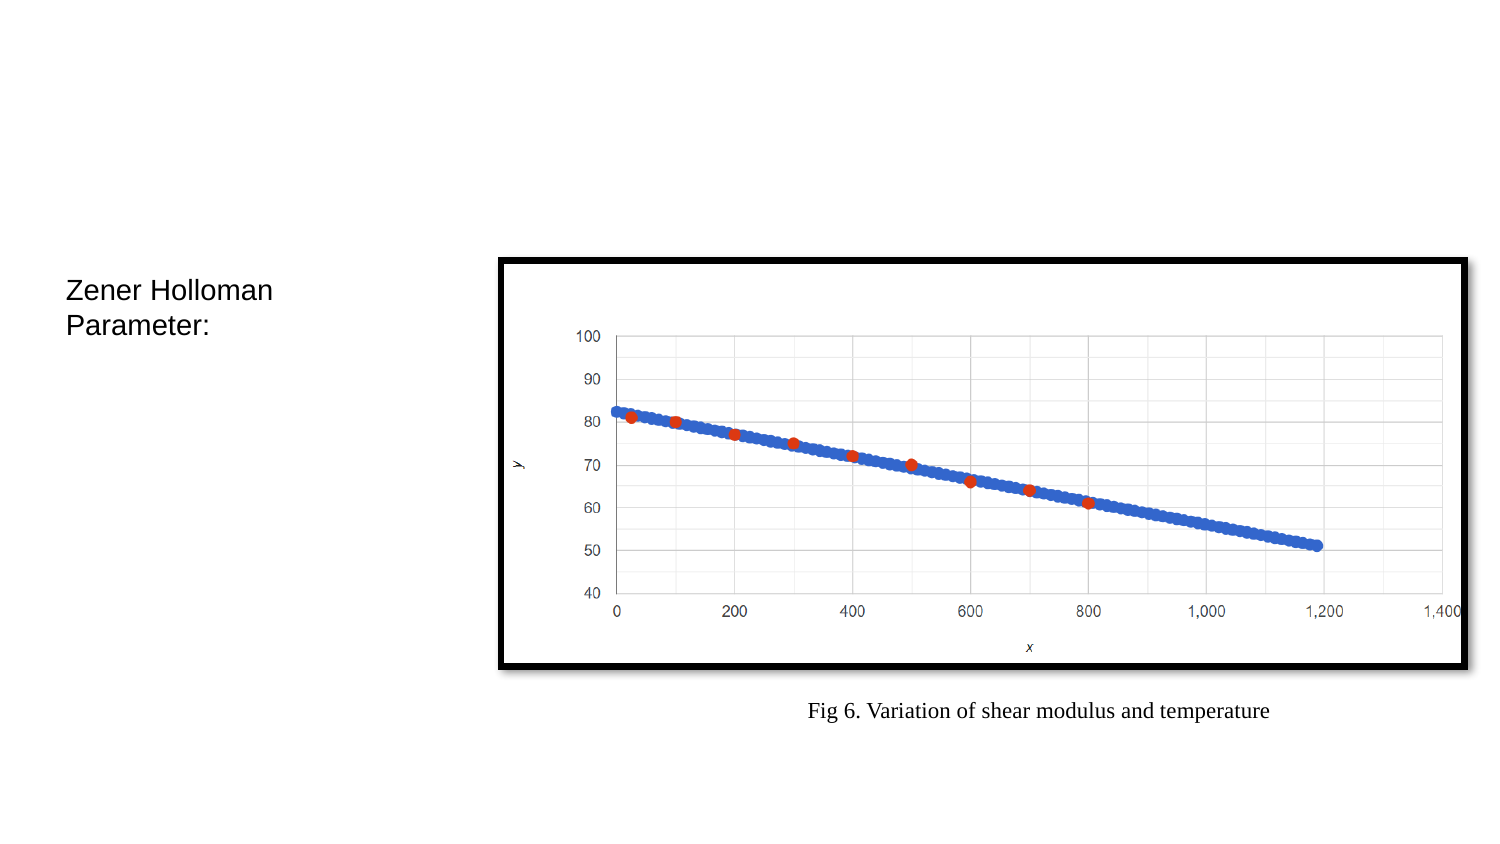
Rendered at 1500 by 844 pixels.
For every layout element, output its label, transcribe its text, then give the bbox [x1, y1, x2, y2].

text_box Fig 6. Variation of shear modulus and temperature [676, 687, 1409, 731]
picture [503, 263, 1462, 664]
